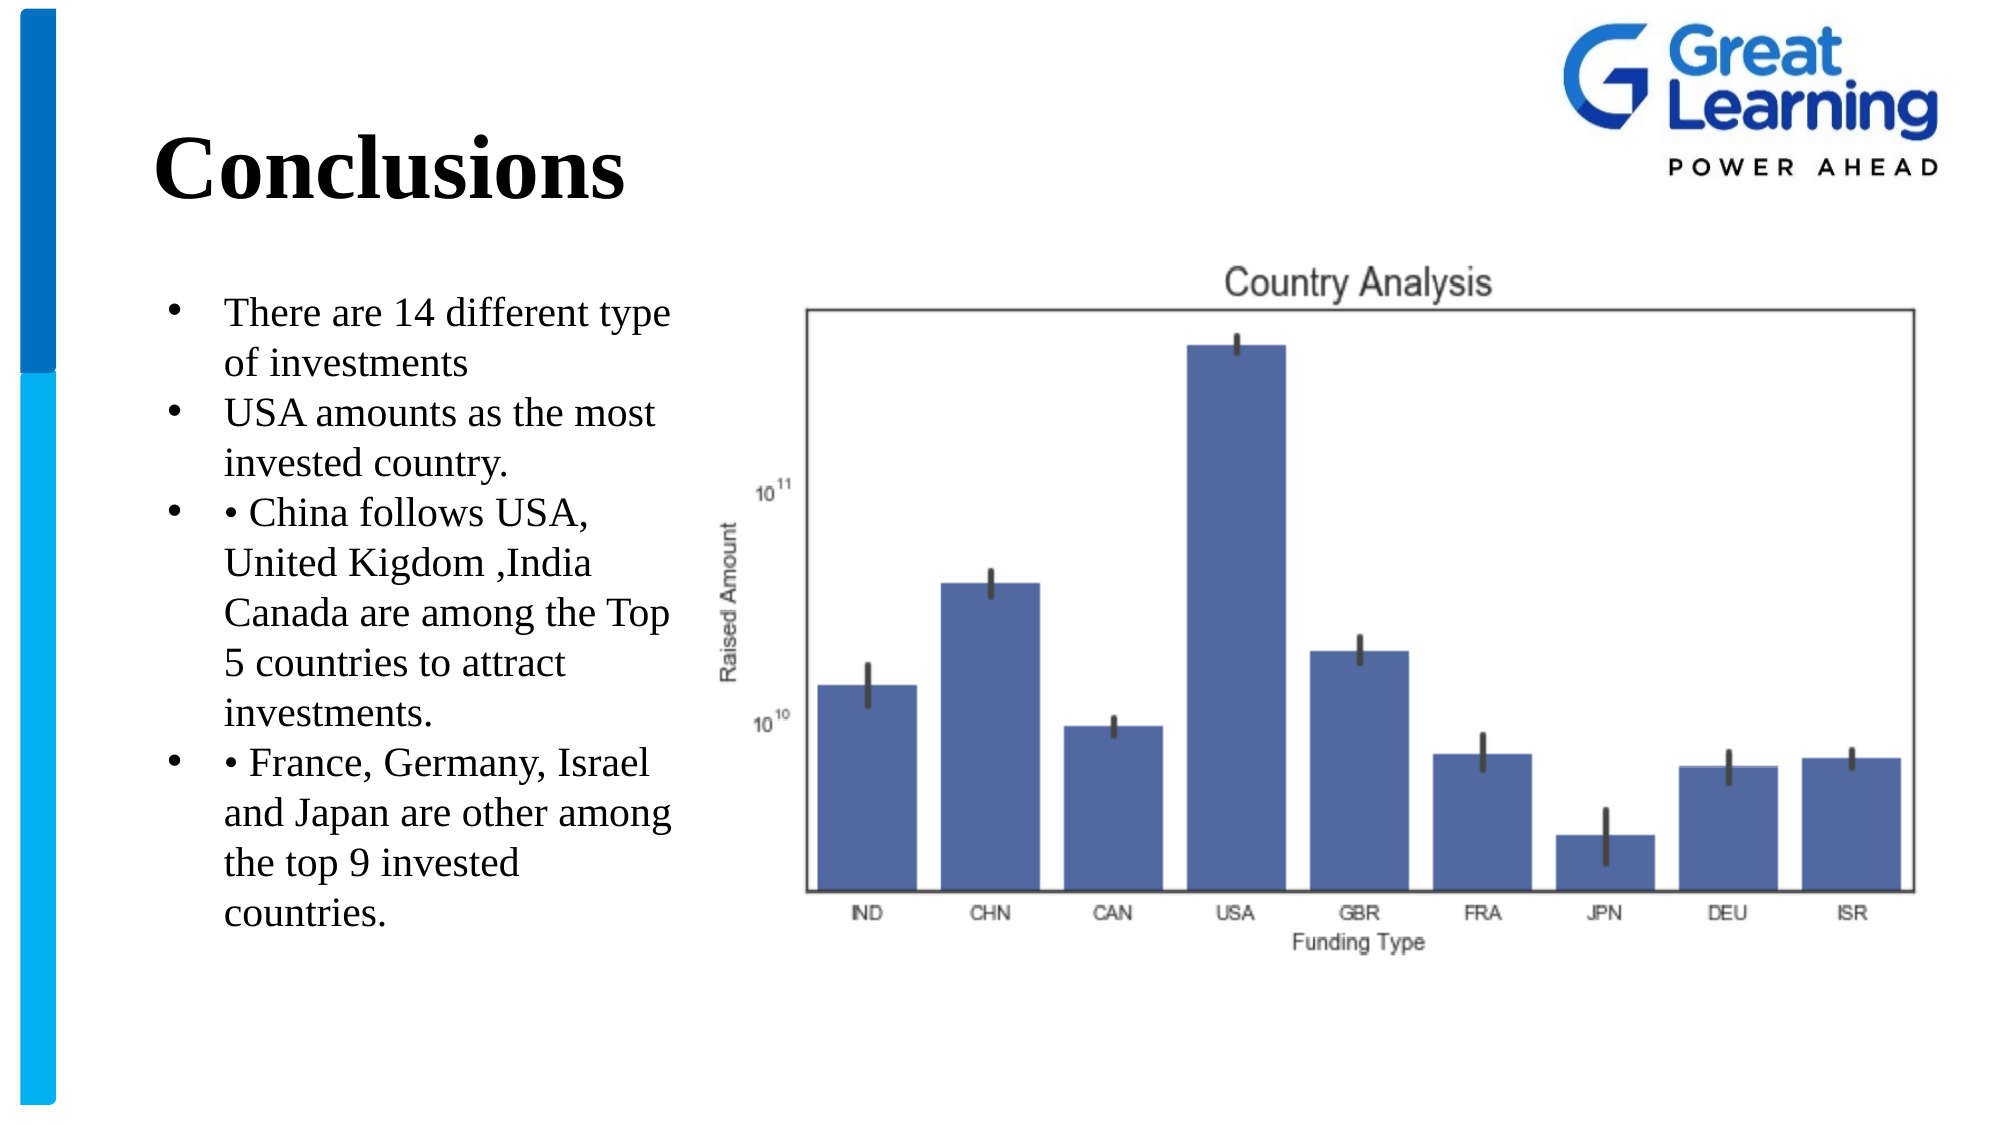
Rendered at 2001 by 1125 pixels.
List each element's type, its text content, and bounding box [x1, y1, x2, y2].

text_box There are 14 different type of investments USA amounts as the most invested country. • China follows USA, United Kigdom ,India Canada are among the Top 5 countries to attract investments. • France, Germany, Israel and Japan are other among the top 9 invested countries. [152, 277, 694, 943]
picture [1537, 1, 1967, 193]
title Conclusions [137, 59, 1863, 278]
text_box [20, 371, 57, 1105]
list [694, 254, 1932, 970]
text_box [20, 8, 57, 374]
